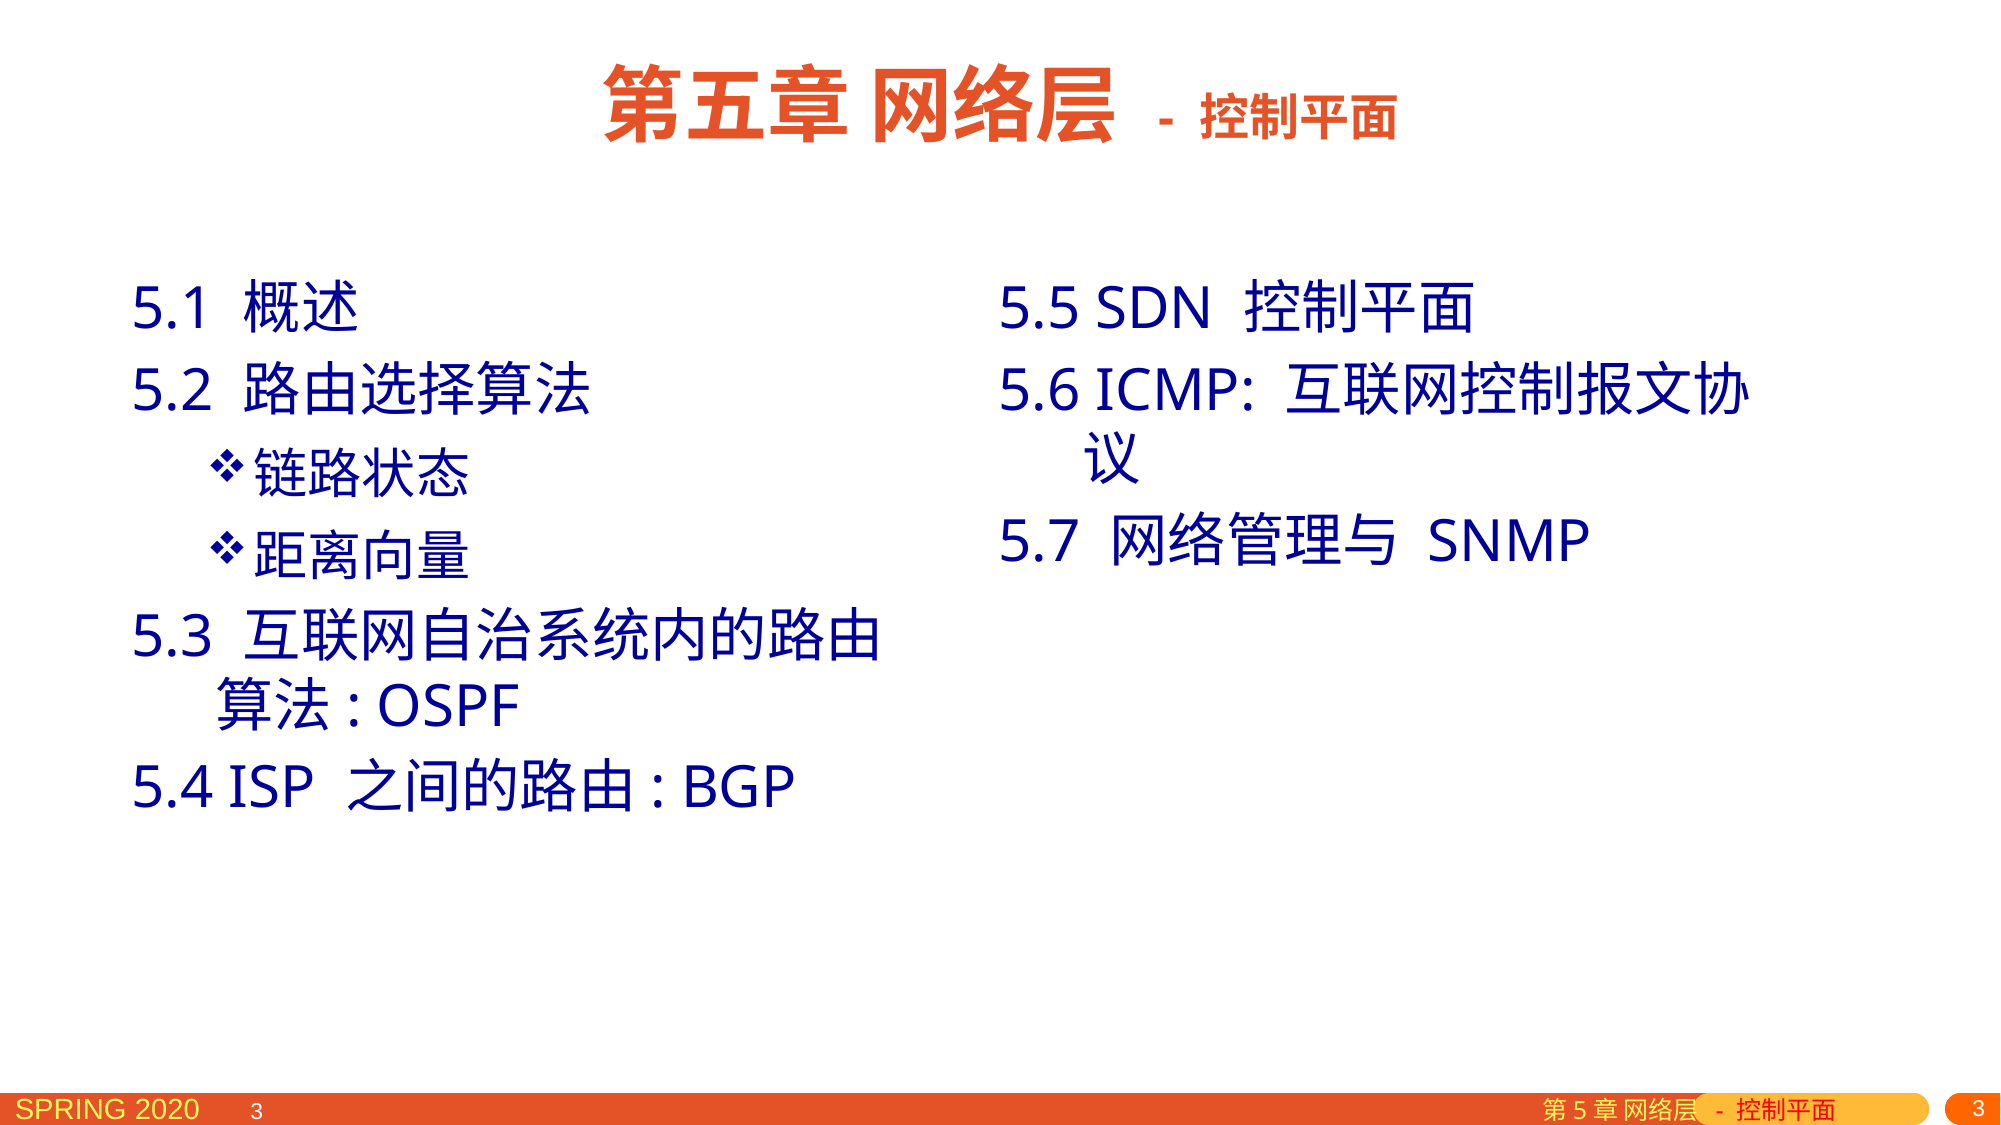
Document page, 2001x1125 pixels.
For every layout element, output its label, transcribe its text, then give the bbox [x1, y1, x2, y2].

list 5.5 SDN 控制平面 5.6 ICMP: 互联网控制报文协议 5.7 网络管理与 SNMP [983, 262, 1817, 1025]
list 5.1 概述 5.2 路由选择算法 链路状态 距离向量 5.3 互联网自治系统内的路由算法: OSPF 5.4 ISP 之间的路由: BGP [116, 262, 950, 1025]
text_box 第5章 网络层 - 控制平面 [1527, 1086, 1886, 1125]
title 第五章 网络层 - 控制平面 [86, 42, 1914, 161]
